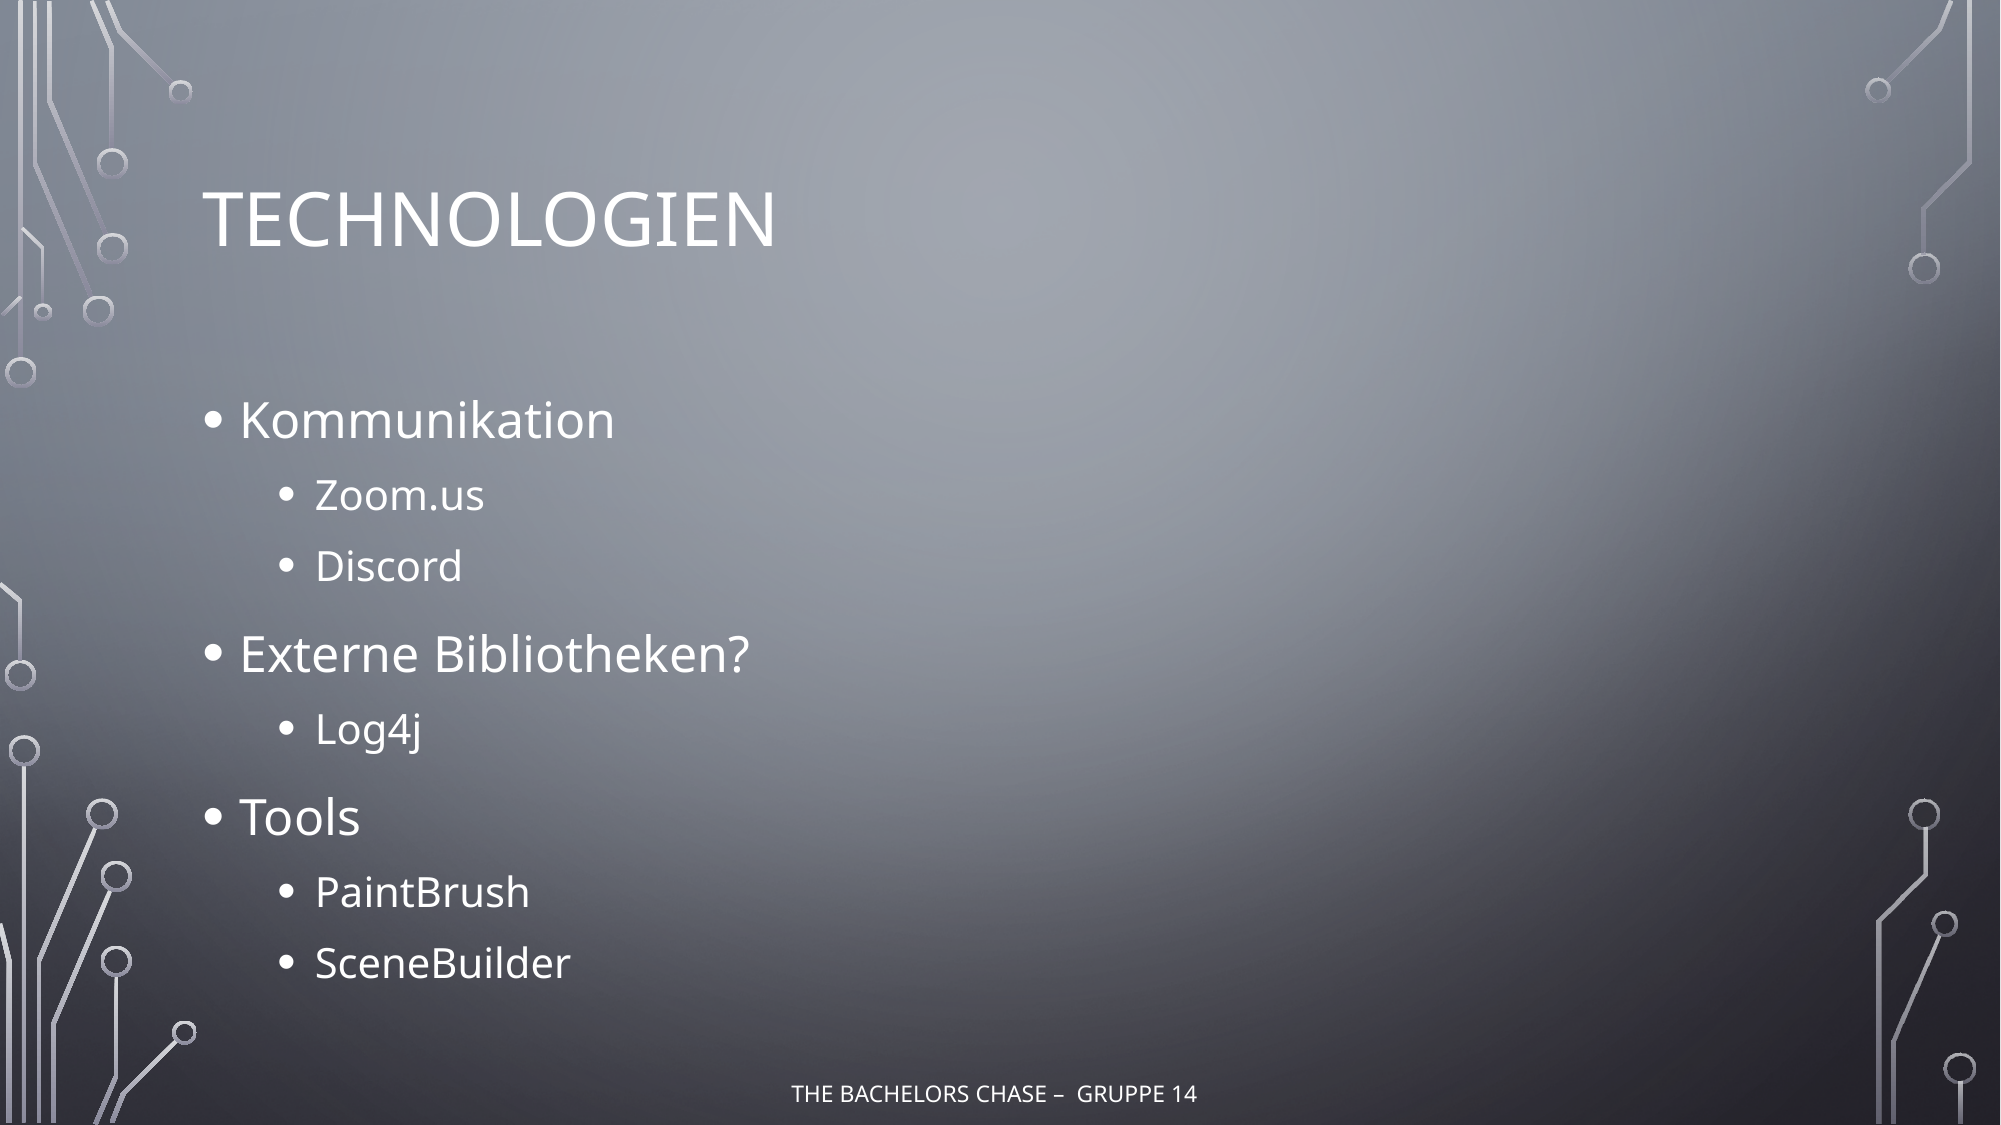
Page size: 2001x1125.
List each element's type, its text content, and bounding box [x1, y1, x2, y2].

list Kommunikation Zoom.us Discord Externe Bibliotheken? Log4j Tools PaintBrush SceneBuilder [187, 369, 1813, 1055]
footer The Bachelors Chase – Gruppe 14 [153, 1062, 1836, 1123]
title Technologien [187, 101, 1813, 344]
